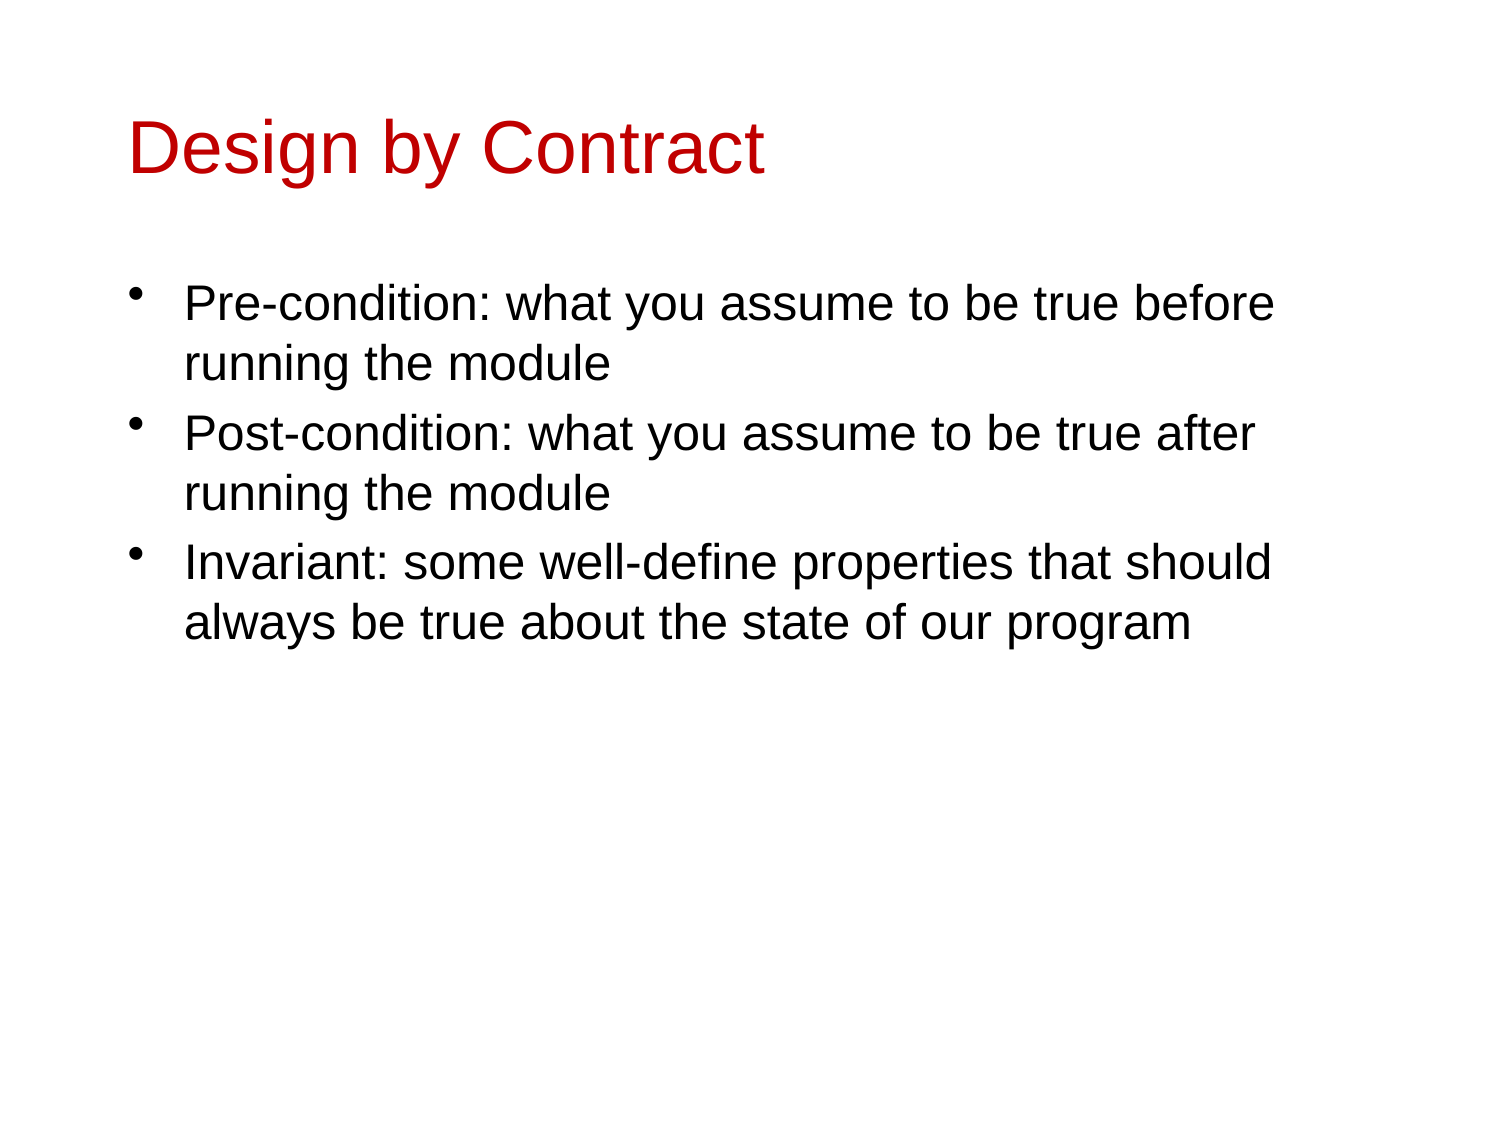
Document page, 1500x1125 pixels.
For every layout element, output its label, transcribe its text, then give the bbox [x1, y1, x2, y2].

list Pre-condition: what you assume to be true before running the module Post-condition: what you assume to be true after running the module Invariant: some well-define properties that should always be true about the state of our program [112, 262, 1388, 1000]
title Design by Contract [112, 50, 1388, 238]
